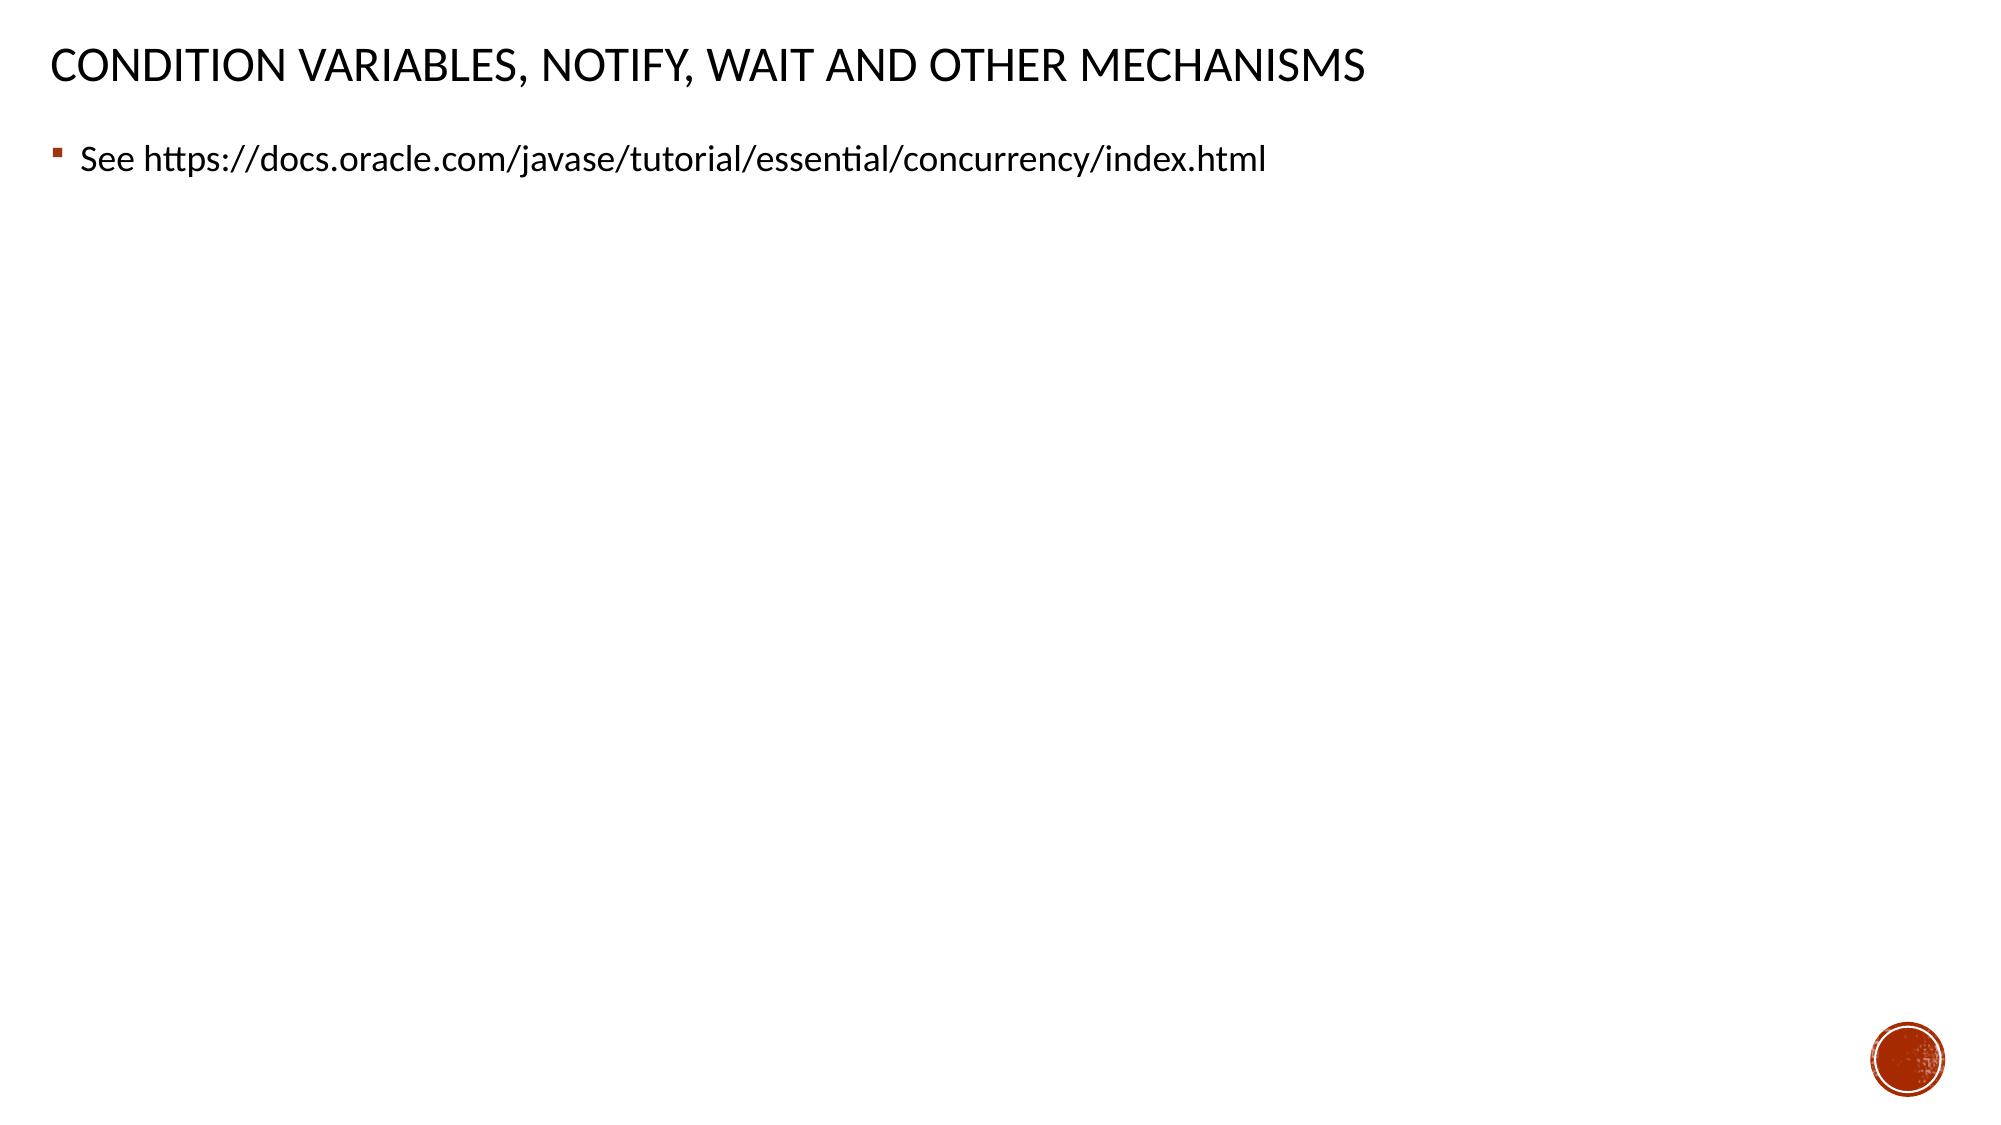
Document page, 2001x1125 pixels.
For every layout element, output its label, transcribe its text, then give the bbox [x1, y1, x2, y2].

title CONDITION VARIABLES, NOTIFY, WAIT and other mechanisms [35, 27, 1936, 105]
list See https://docs.oracle.com/javase/tutorial/essential/concurrency/index.html [35, 131, 1936, 1013]
